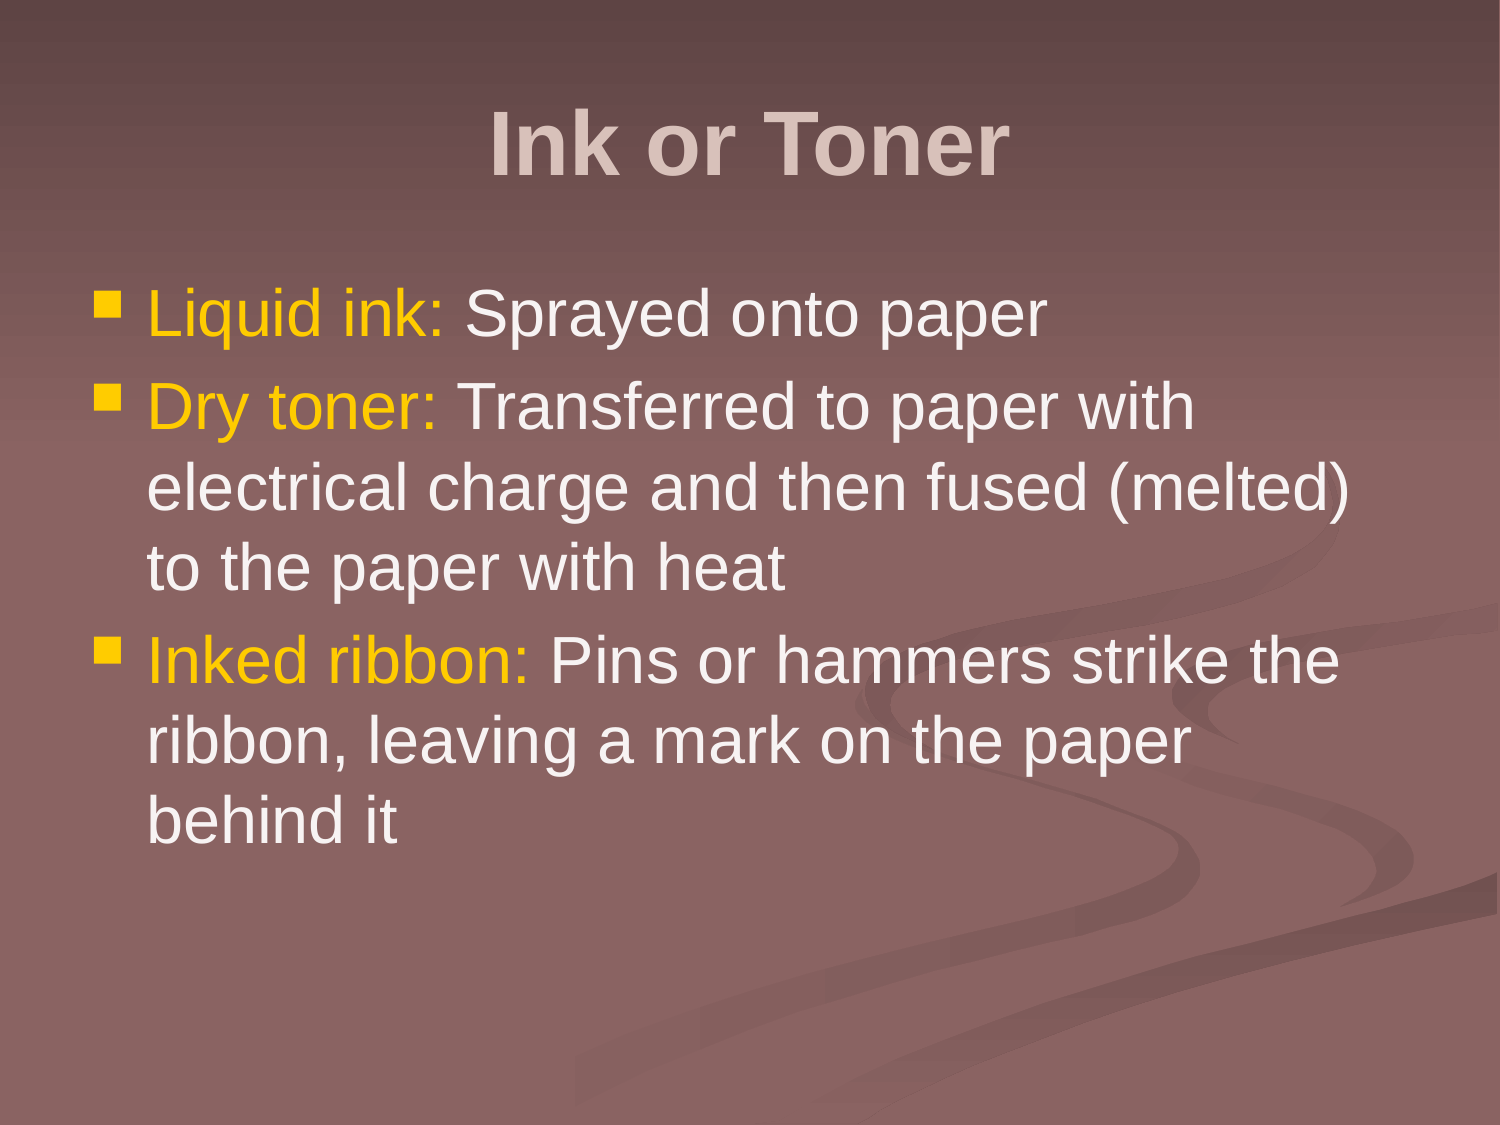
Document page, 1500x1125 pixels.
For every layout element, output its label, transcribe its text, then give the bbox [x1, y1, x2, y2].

title Ink or Toner [75, 45, 1425, 233]
list Liquid ink: Sprayed onto paper Dry toner: Transferred to paper with electrical charge and then fused (melted) to the paper with heat Inked ribbon: Pins or hammers strike the ribbon, leaving a mark on the paper behind it [75, 262, 1425, 1005]
